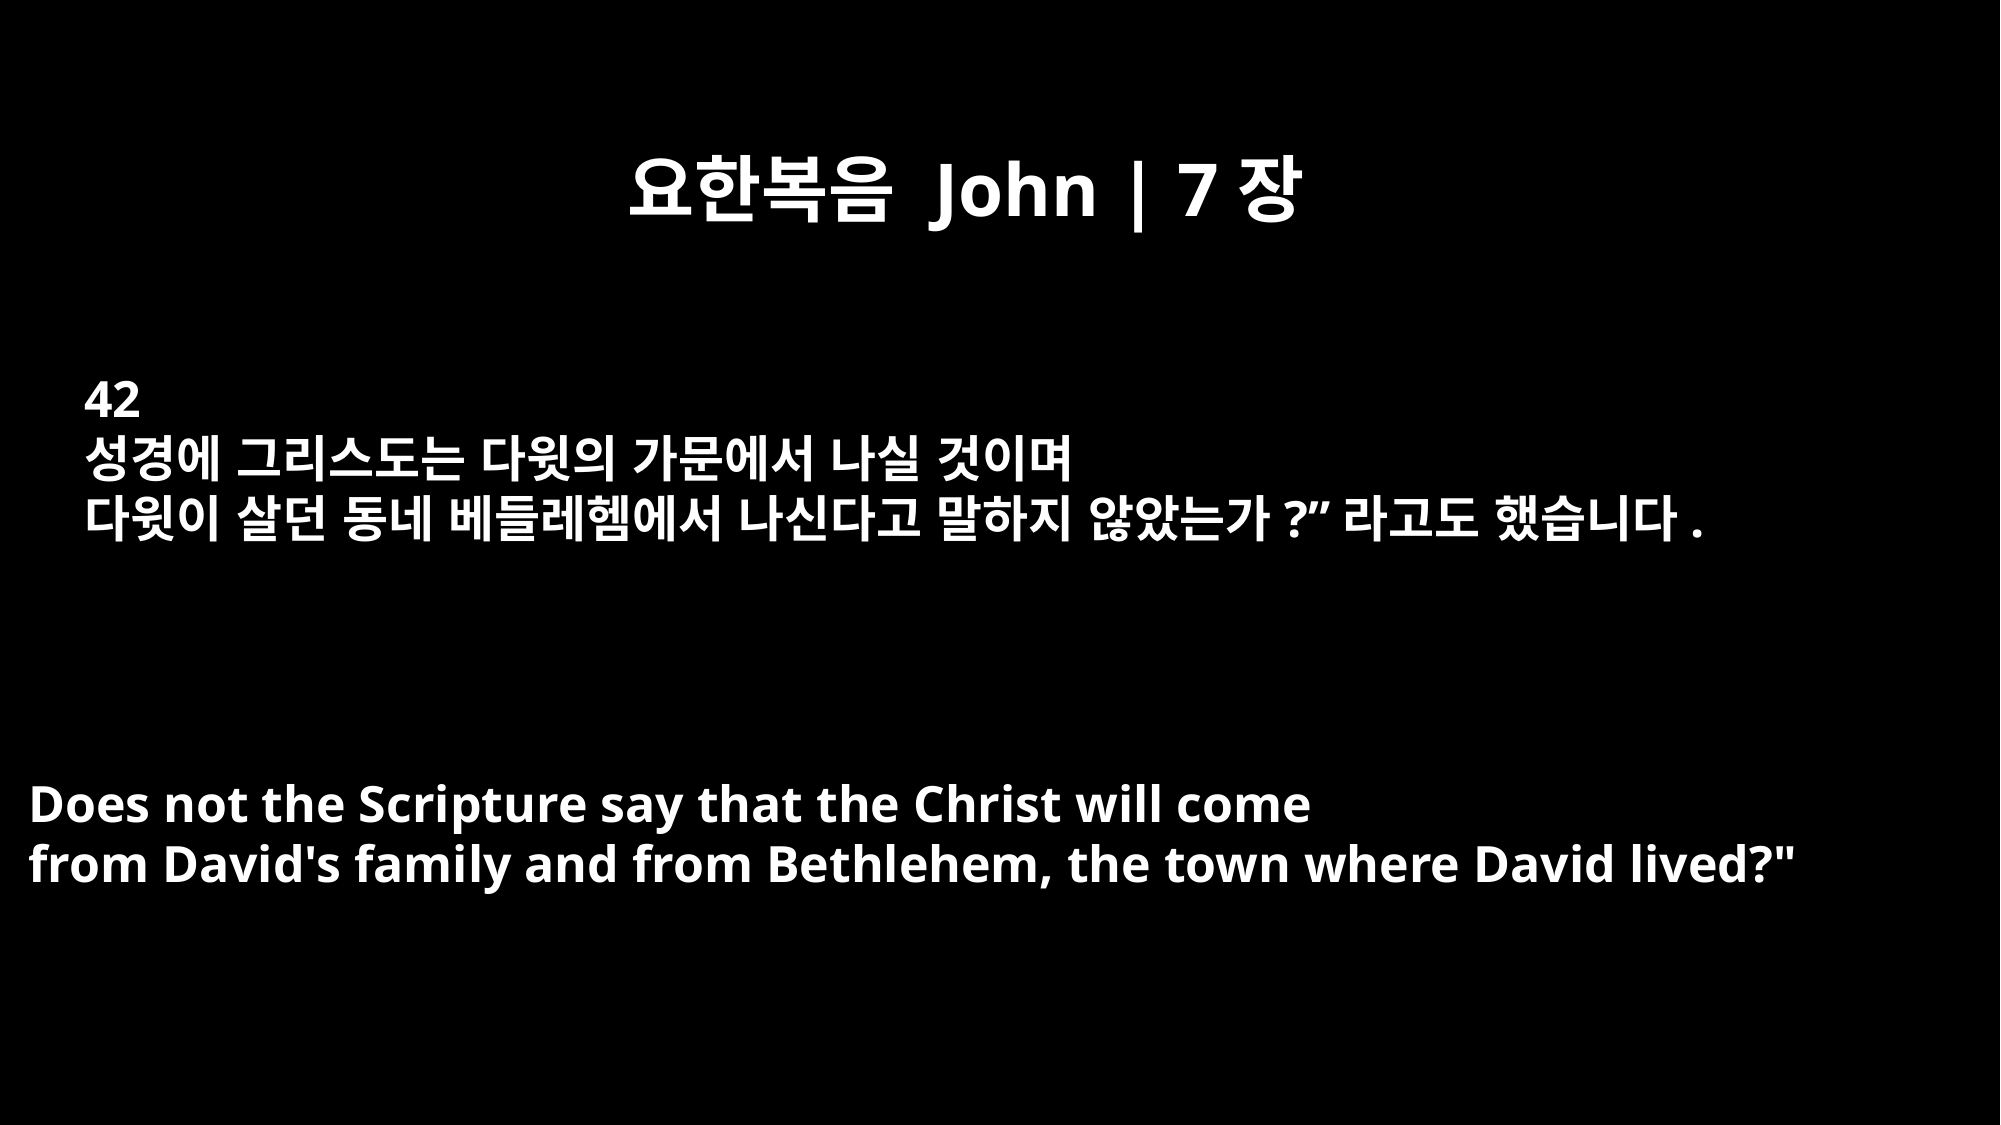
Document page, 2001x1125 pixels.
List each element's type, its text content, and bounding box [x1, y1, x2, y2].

text_box 42 성경에 그리스도는 다윗의 가문에서 나실 것이며 다윗이 살던 동네 베들레헴에서 나신다고 말하지 않았는가?”라고도 했습니다. [69, 359, 1720, 555]
text_box Does not the Scripture say that the Christ will come from David's family and from Bethlehem, the town where David lived?" [13, 764, 1813, 900]
text_box 요한복음 John | 7장 [612, 136, 1320, 239]
